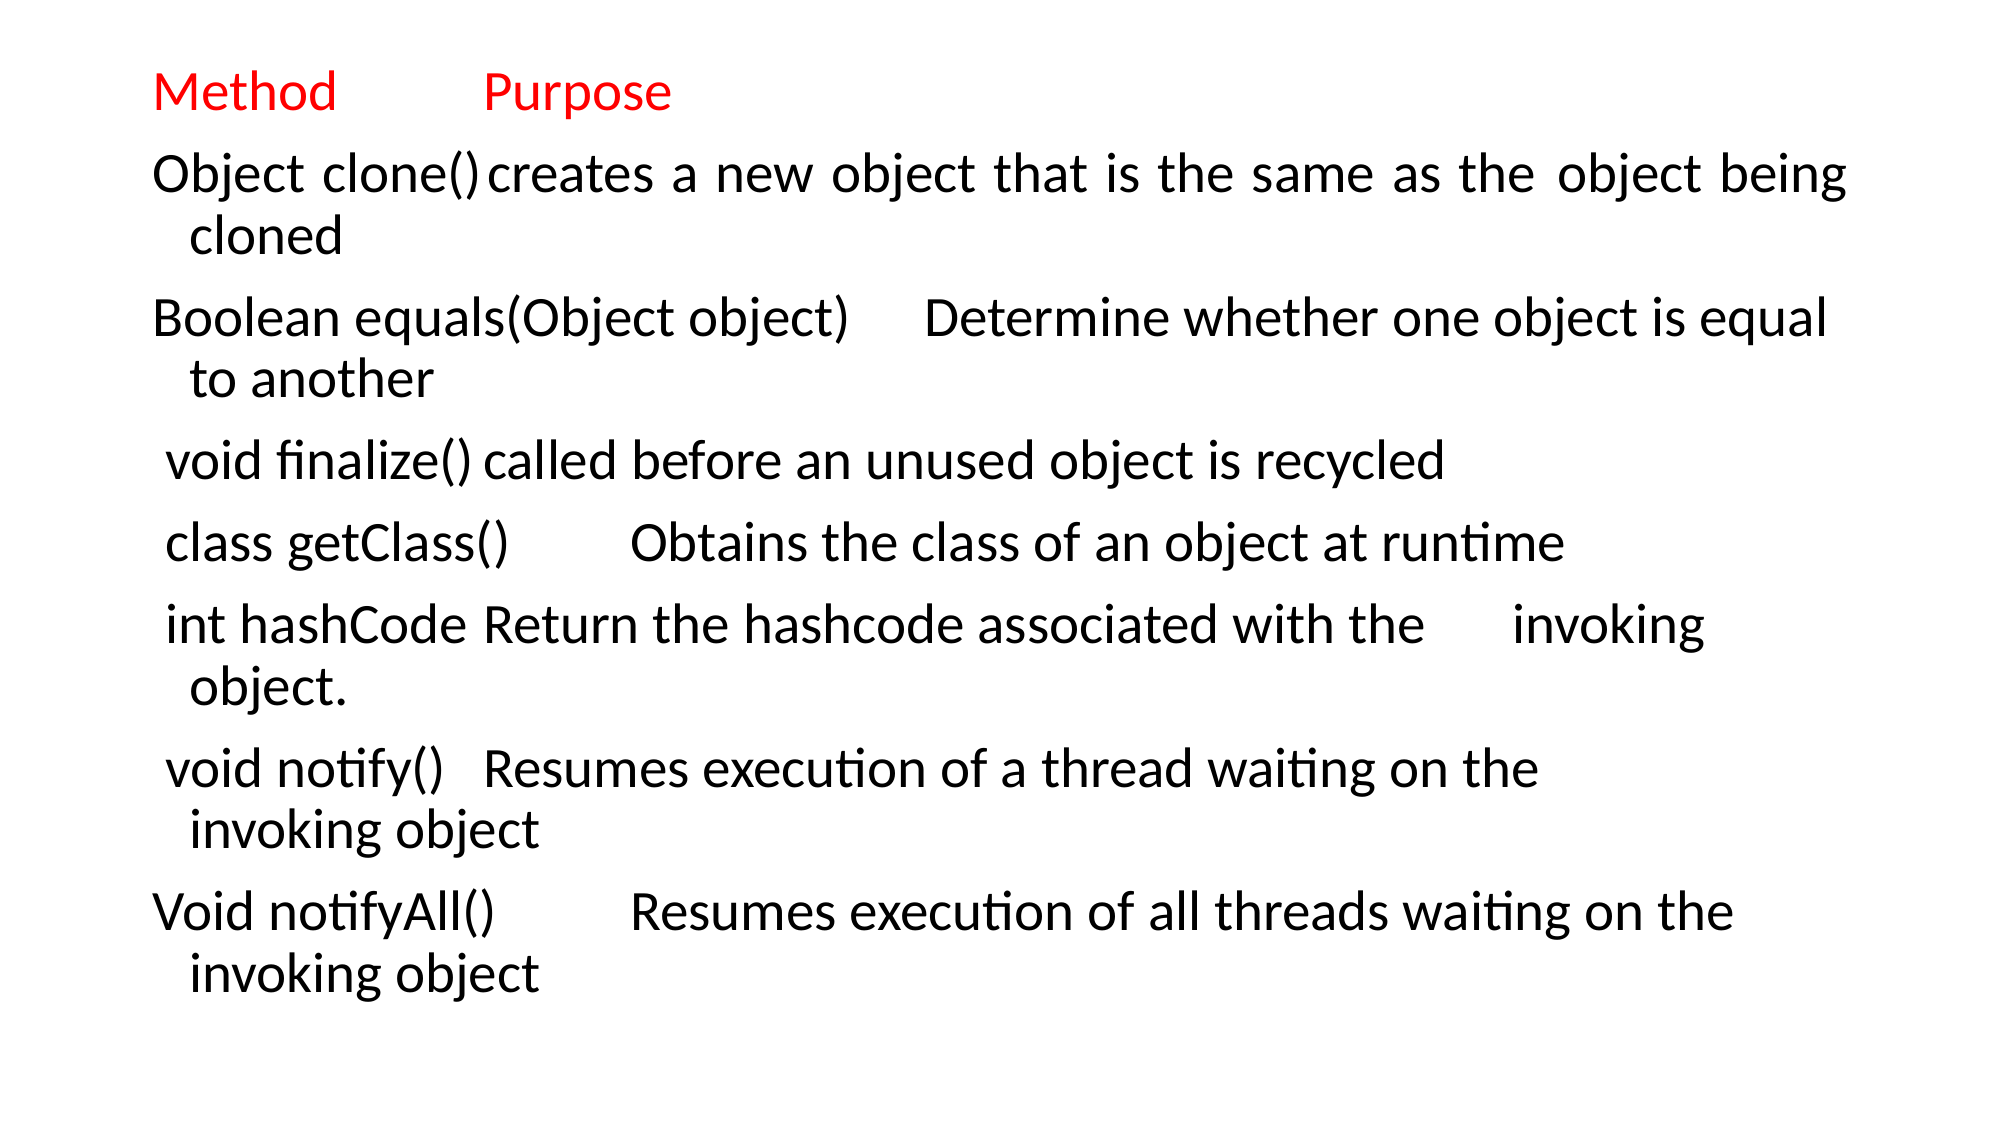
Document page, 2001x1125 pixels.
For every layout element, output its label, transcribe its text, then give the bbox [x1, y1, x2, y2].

list Method Purpose Object clone() creates a new object that is the same as the object being cloned Boolean equals(Object object) Determine whether one object is equal to another void finalize() called before an unused object is recycled class getClass() Obtains the class of an object at runtime int hashCode Return the hashcode associated with the invoking object. void notify() Resumes execution of a thread waiting on the invoking object Void notifyAll() Resumes execution of all threads waiting on the invoking object [137, 53, 1863, 1014]
